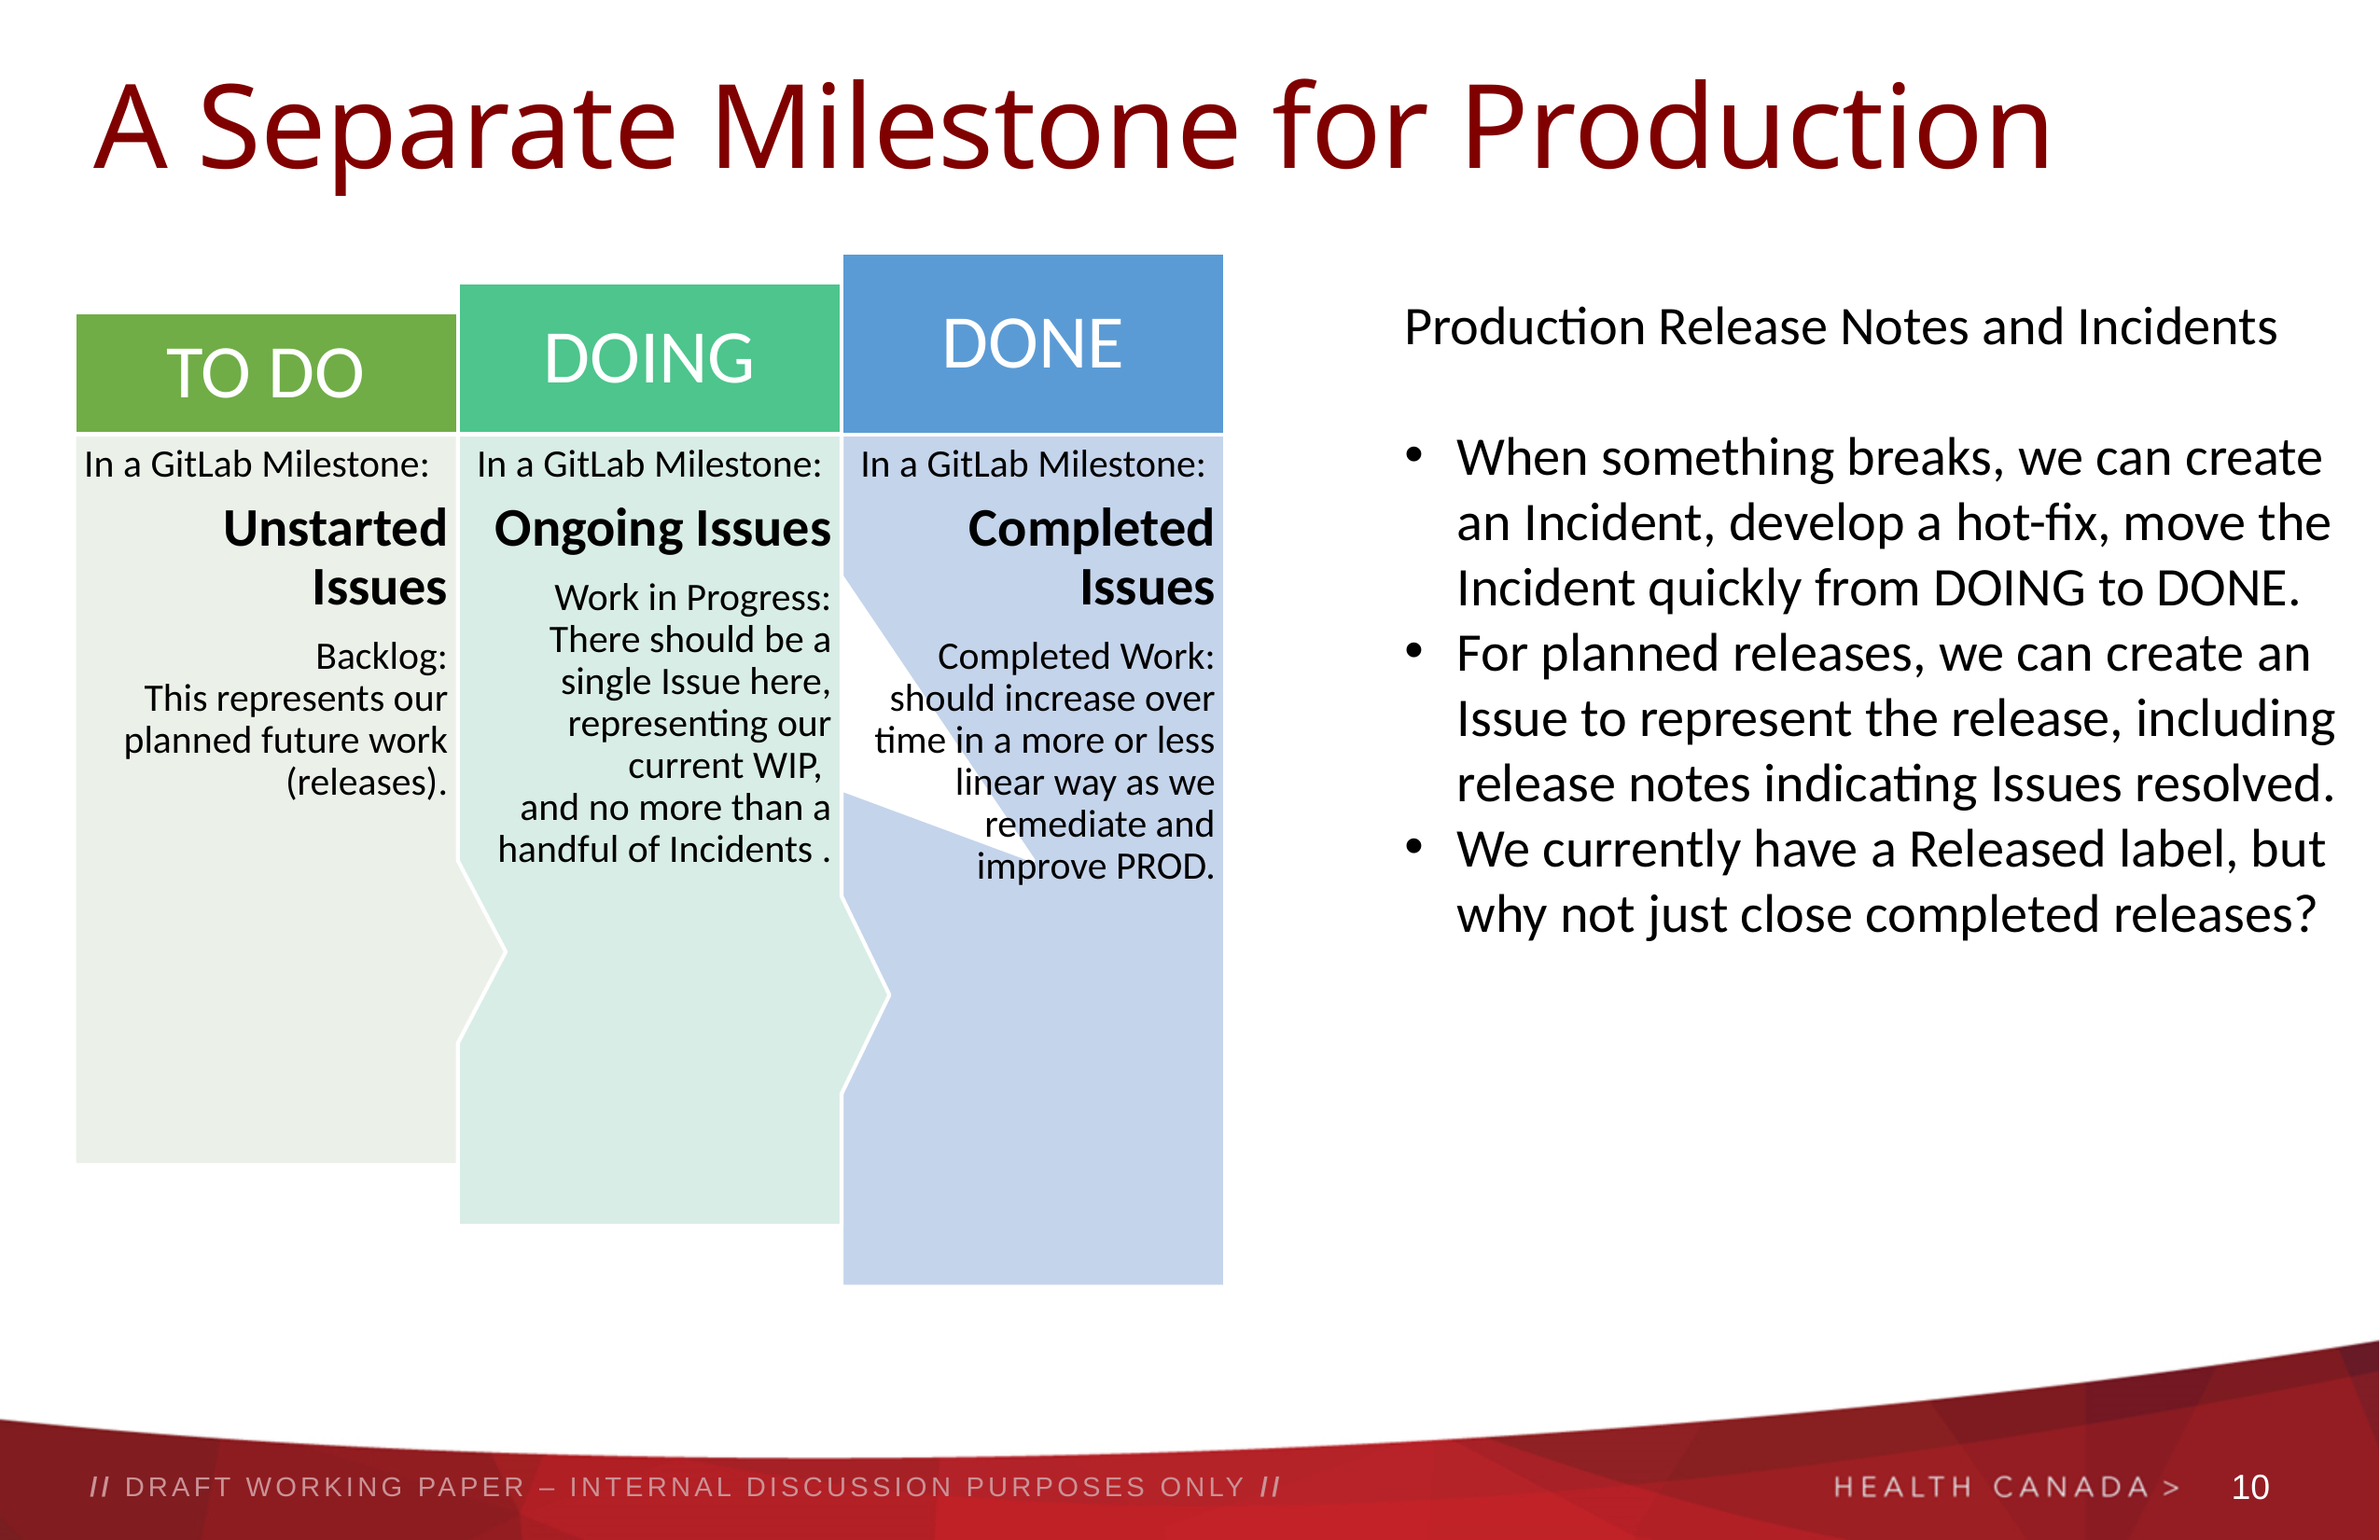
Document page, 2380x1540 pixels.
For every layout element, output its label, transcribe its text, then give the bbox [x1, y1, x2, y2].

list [0, 252, 1752, 1287]
picture [0, 0, 2380, 1540]
title A Separate Milestone for Production [88, 21, 2292, 221]
text_box Production Release Notes and Incidents When something breaks, we can create an Incident, develop a hot-fix, move the Incident quickly from DOING to DONE. For planned releases, we can create an Issue to represent the release, including release notes indicating Issues resolved. We currently have a Released label, but why not just close completed releases? [1759, 284, 2347, 1014]
